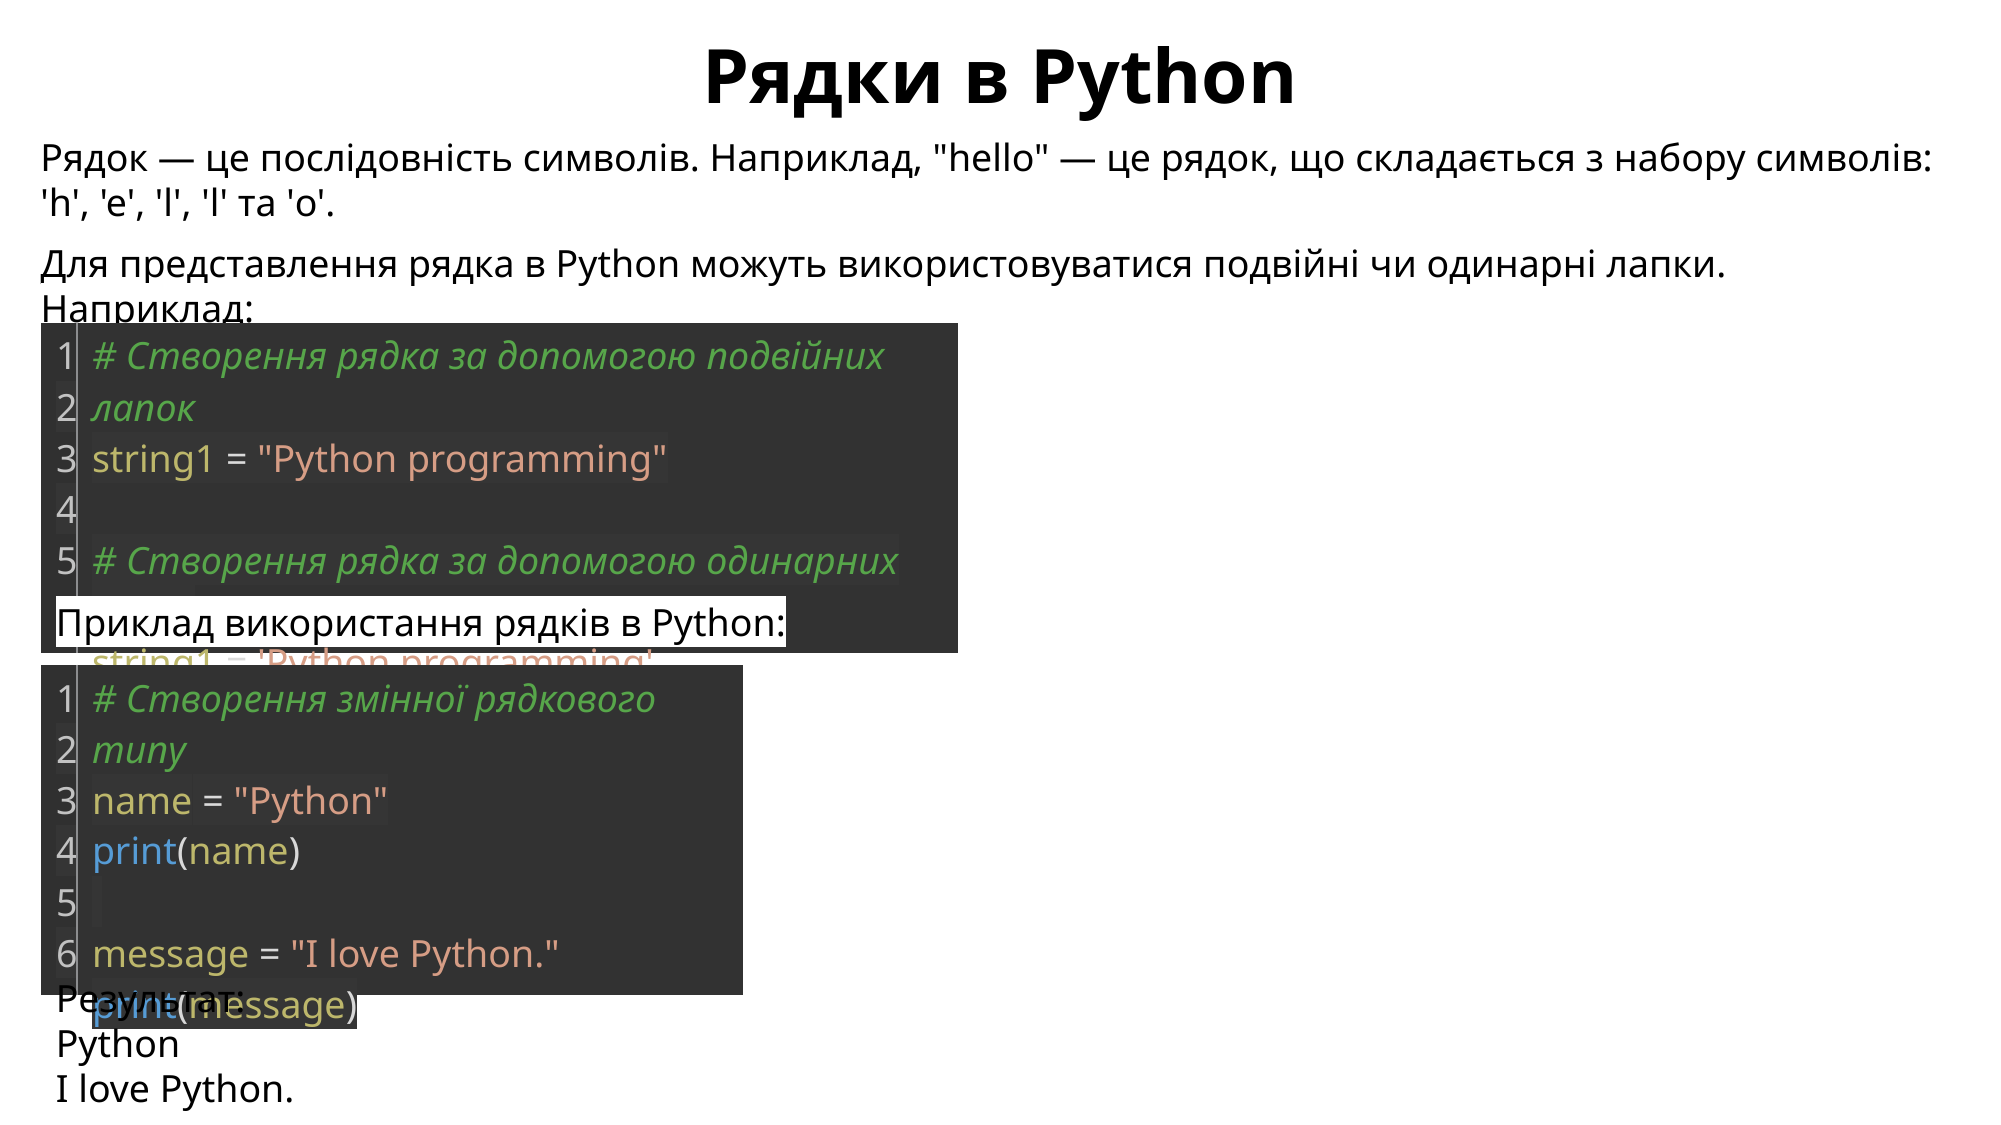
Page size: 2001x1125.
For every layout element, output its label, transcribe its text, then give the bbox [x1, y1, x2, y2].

text_box Приклад використання рядків в Python: [41, 591, 1042, 651]
text_box Для представлення рядка в Python можуть використовуватися подвійні чи одинарні лапки. Наприклад: [25, 233, 1950, 338]
table_header 1 2 3 4 5 [41, 323, 76, 591]
text_box Результат: Python I love Python. [41, 967, 1042, 1118]
text_box Рядки в Python [0, 20, 2000, 126]
table_header # Створення змінної рядкового типу name = "Python" print(name) message = "I love Python." print(message) [78, 665, 743, 967]
table_header # Створення рядка за допомогою подвійних лапок string1 = "Python programming" # Створення рядка за допомогою одинарних лапок string1 = 'Python programming' [78, 323, 958, 591]
table_header 1 2 3 4 5 6 [41, 665, 76, 967]
text_box Рядок — це послідовність символів. Наприклад, "hello" — це рядок, що складається з набору символів: 'h', 'e', 'l', 'l' та 'o'. [25, 127, 1976, 232]
